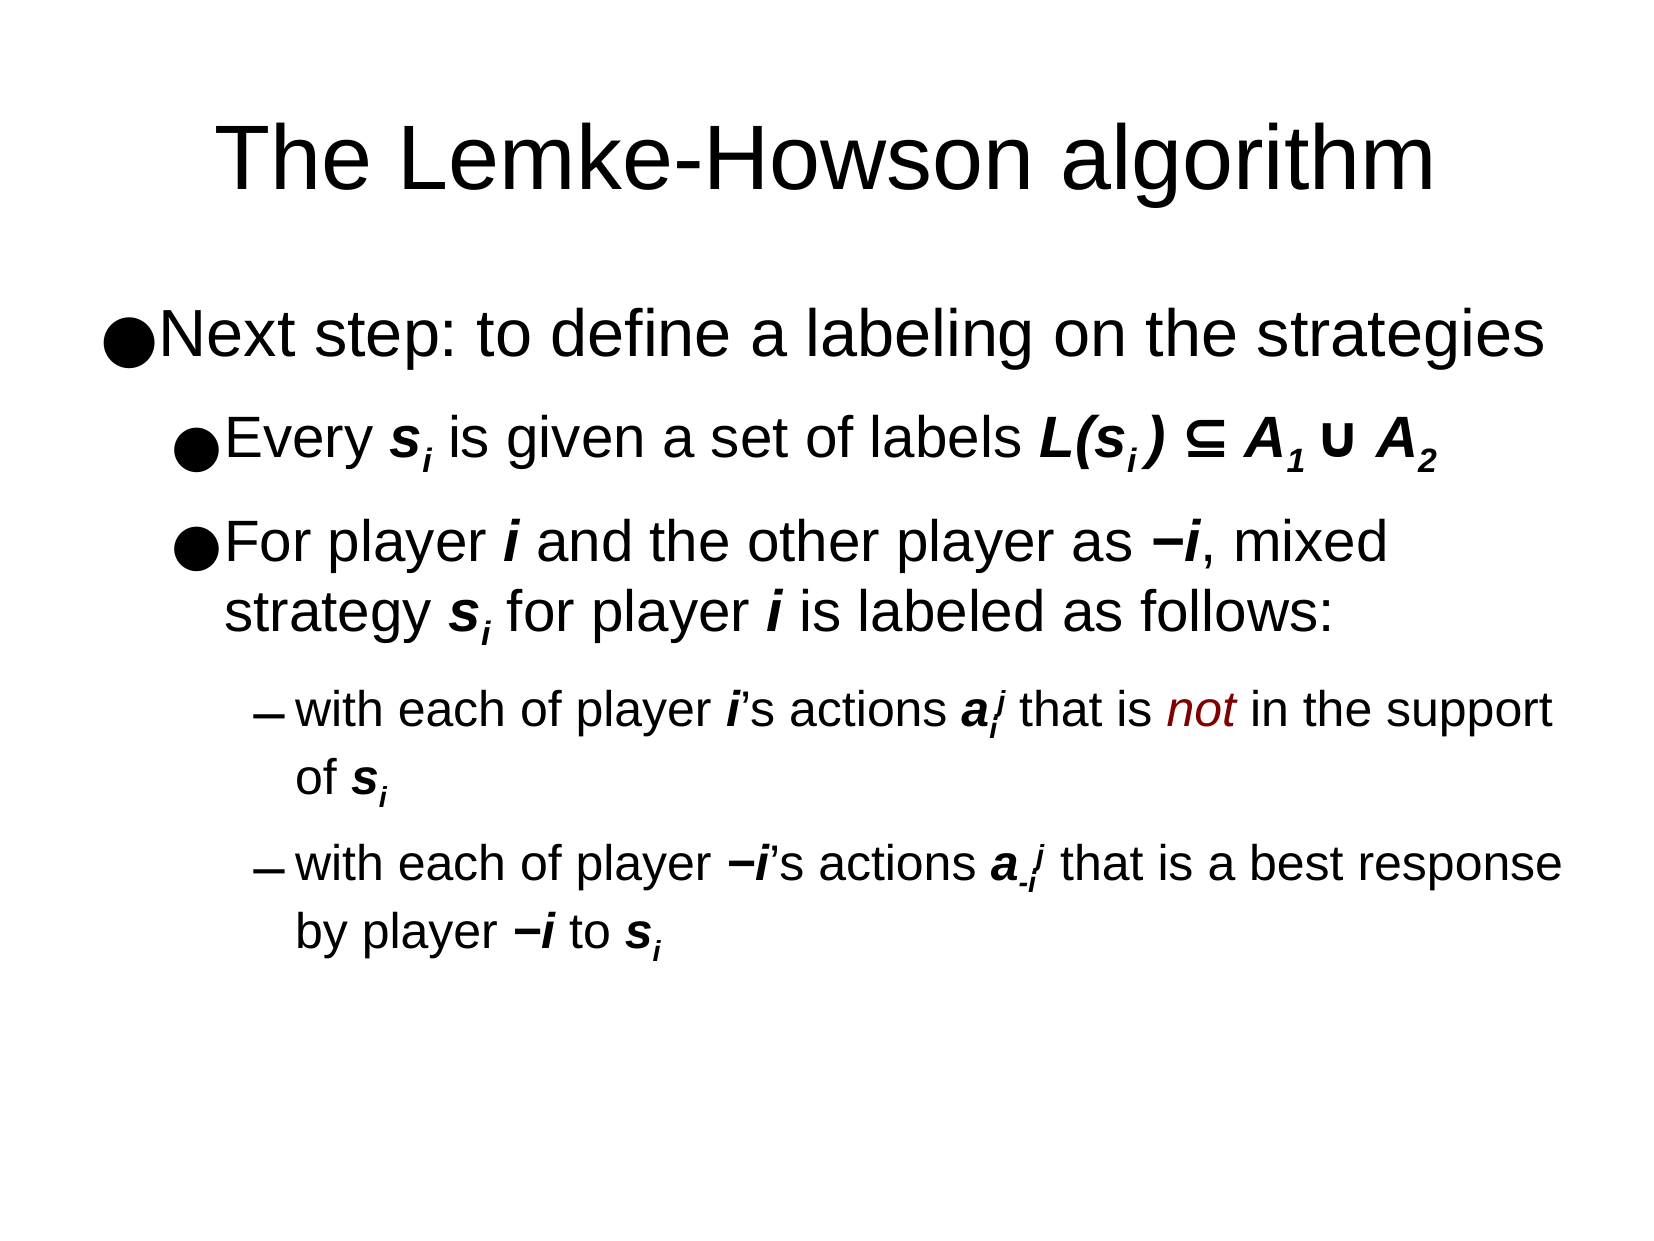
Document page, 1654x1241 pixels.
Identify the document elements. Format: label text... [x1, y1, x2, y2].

text_box Next step: to define a labeling on the strategies Every si is given a set of labels L(si ) ⊆ A1 ∪ A2 For player i and the other player as −i, mixed strategy si for player i is labeled as follows: with each of player i’s actions aij that is not in the support of si with each of player −i’s actions a-ij that is a best response by player −i to si [82, 290, 1571, 1010]
text_box The Lemke-Howson algorithm [82, 49, 1571, 257]
